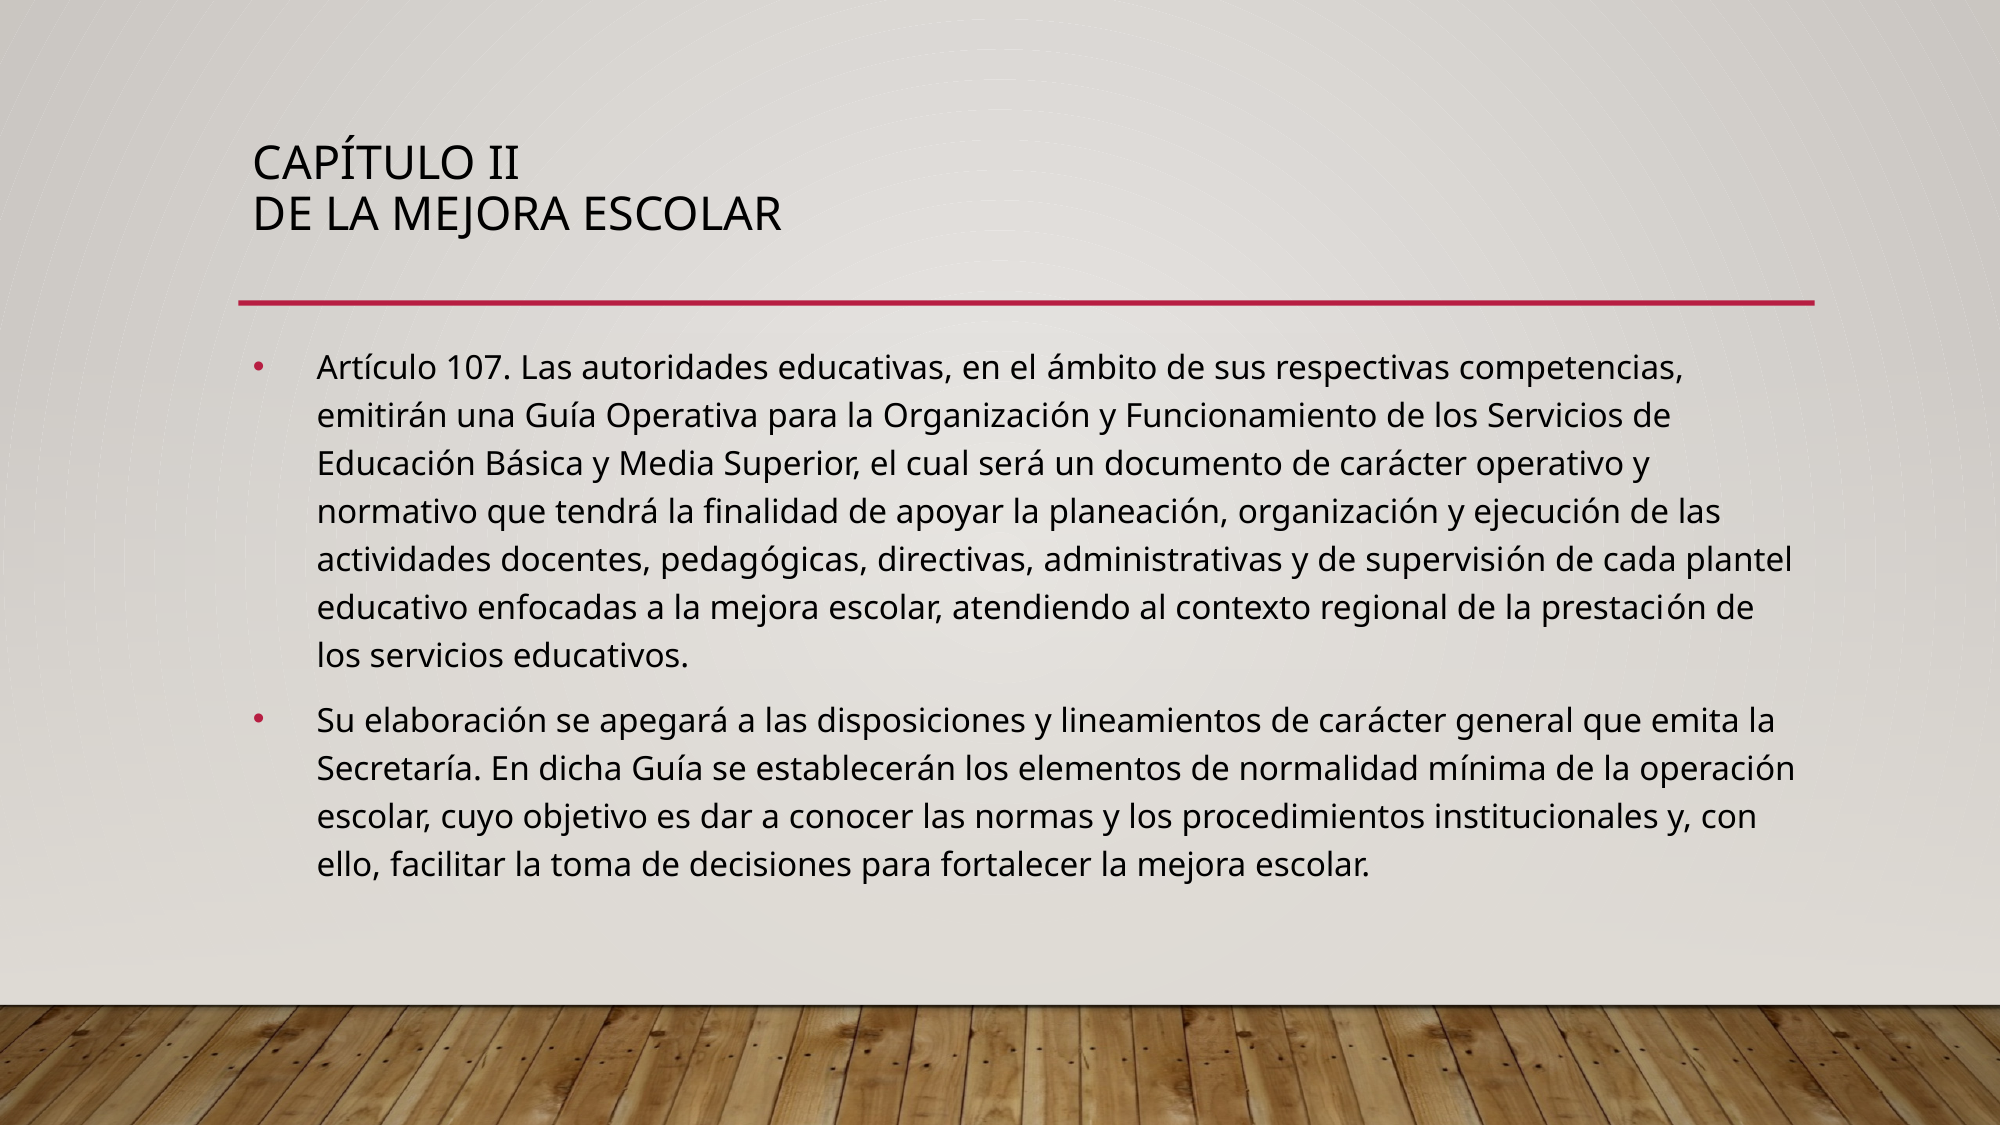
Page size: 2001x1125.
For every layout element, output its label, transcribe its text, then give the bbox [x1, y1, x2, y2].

picture [0, 1005, 2000, 1125]
text_box Capítulo II De la mejora escolar [238, 131, 1814, 304]
text_box Artículo 107. Las autoridades educativas, en el ámbito de sus respectivas competencias, emitirán una Guía Operativa para la Organización y Funcionamiento de los Servicios de Educación Básica y Media Superior, el cual será un documento de carácter operativo y normativo que tendrá la finalidad de apoyar la planeación, organización y ejecución de las actividades docentes, pedagógicas, directivas, administrativas y de supervisión de cada plantel educativo enfocadas a la mejora escolar, atendiendo al contexto regional de la prestación de los servicios educativos. Su elaboración se apegará a las disposiciones y lineamientos de carácter general que emita la Secretaría. En dicha Guía se establecerán los elementos de normalidad mínima de la operación escolar, cuyo objetivo es dar a conocer las normas y los procedimientos institucionales y, con ello, facilitar la toma de decisiones para fortalecer la mejora escolar. [238, 330, 1814, 897]
